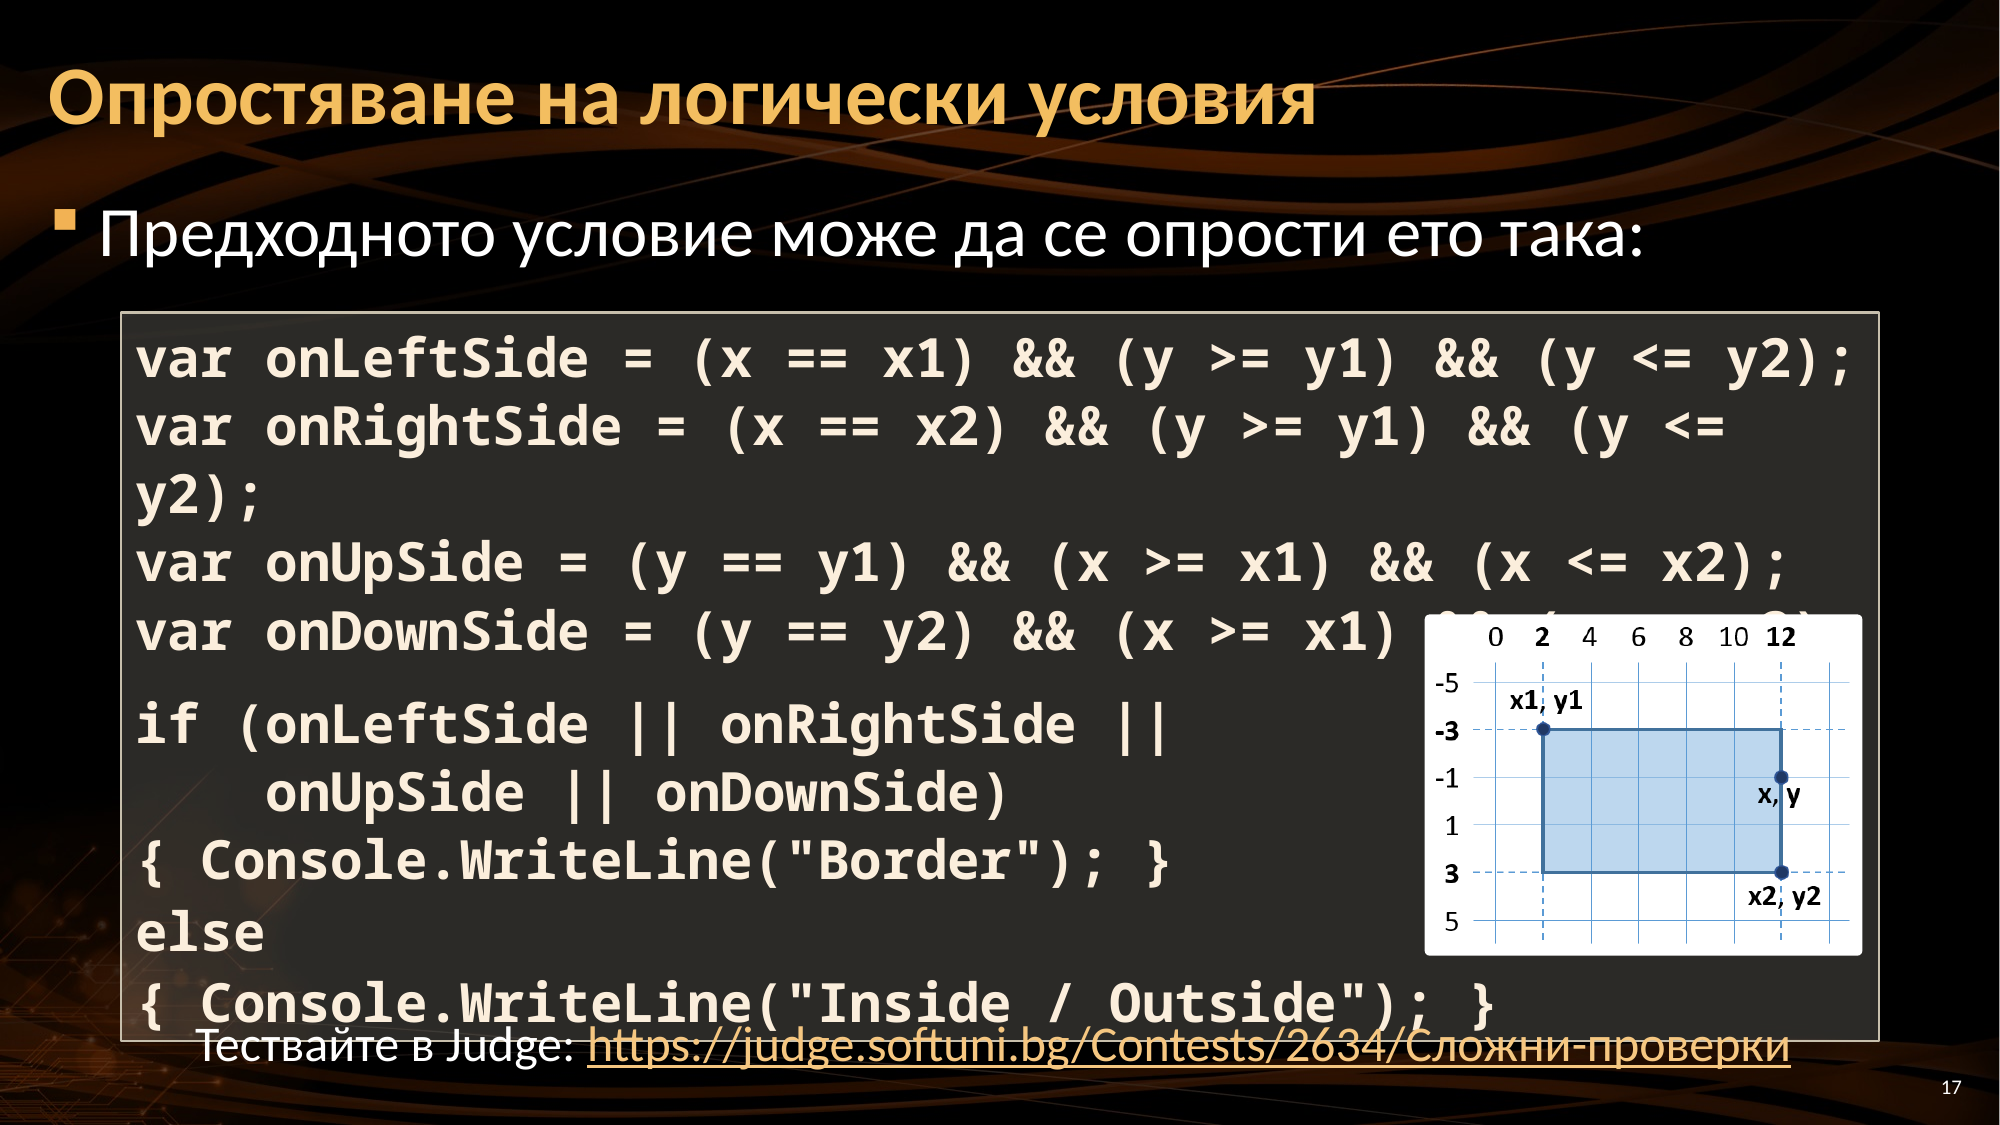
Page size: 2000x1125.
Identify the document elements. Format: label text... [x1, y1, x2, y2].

picture [0, 0, 2000, 1125]
list Предходното условие може да се опрости ето така: [31, 189, 1968, 1094]
title Опростяване на логически условия [30, 6, 1968, 189]
slide_number 17 [1897, 1070, 1968, 1103]
text_box Тествайте в Judge: https://judge.softuni.bg/Contests/2634/Сложни-проверки [180, 1000, 1818, 1079]
text_box var onLeftSide = (x == x1) && (y >= y1) && (y <= y2); var onRightSide = (x == x2) && (y >= y1) && (y <= y2); var onUpSide = (y == y1) && (x >= x1) && (x <= x2); var onDownSide = (y == y2) && (x >= x1) && (x <= x2); if (onLeftSide || onRightSide || onUpSide || onDownSide) { Console.WriteLine("Border"); } else { Console.WriteLine("Inside / Outside"); } [120, 312, 1879, 1041]
